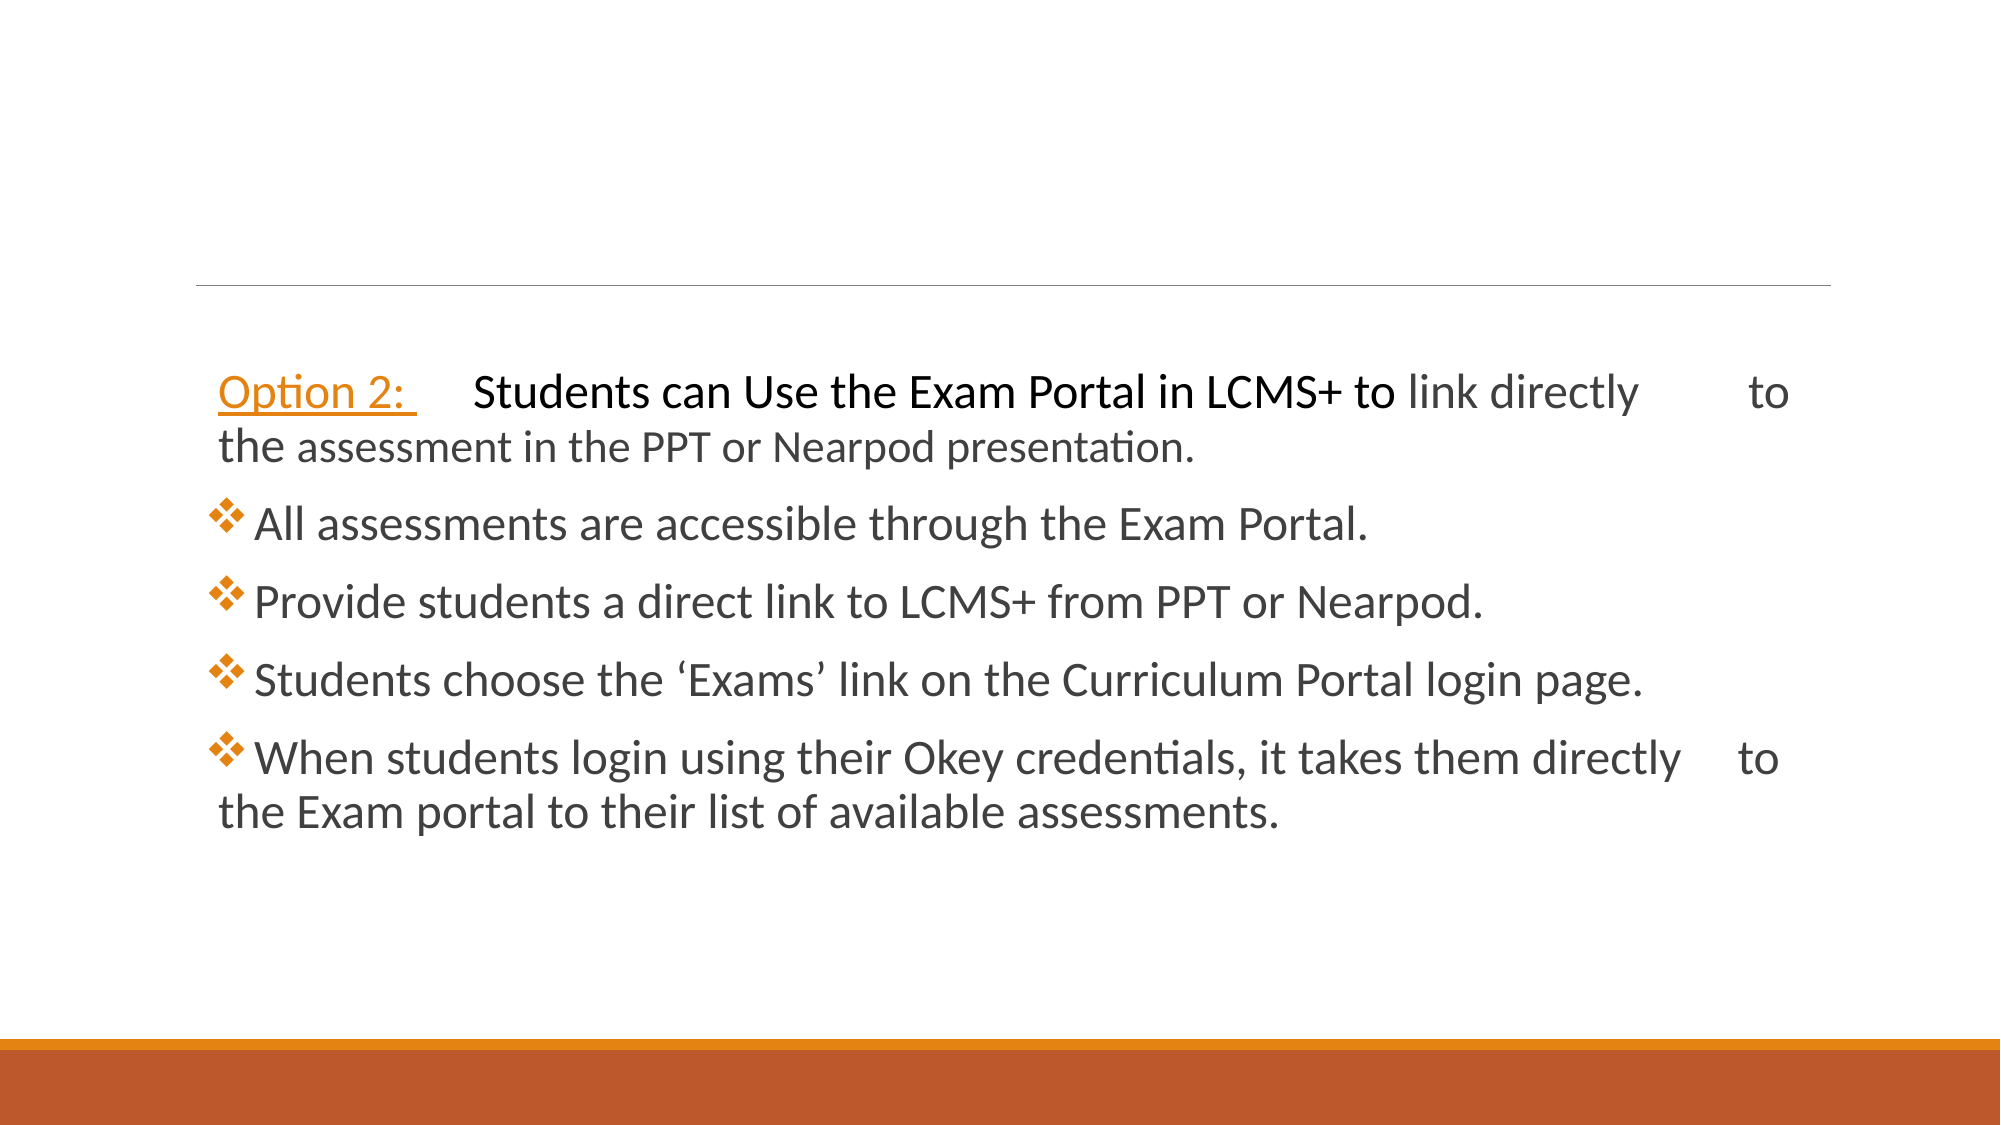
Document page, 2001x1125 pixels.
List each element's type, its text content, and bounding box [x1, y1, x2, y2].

text_box Option 2: Students can Use the Exam Portal in LCMS+ to link directly to the assessment in the PPT or Nearpod presentation. All assessments are accessible through the Exam Portal. Provide students a direct link to LCMS+ from PPT or Nearpod. Students choose the ‘Exams’ link on the Curriculum Portal login page. When students login using their Okey credentials, it takes them directly to the Exam portal to their list of available assessments. [204, 358, 1855, 853]
